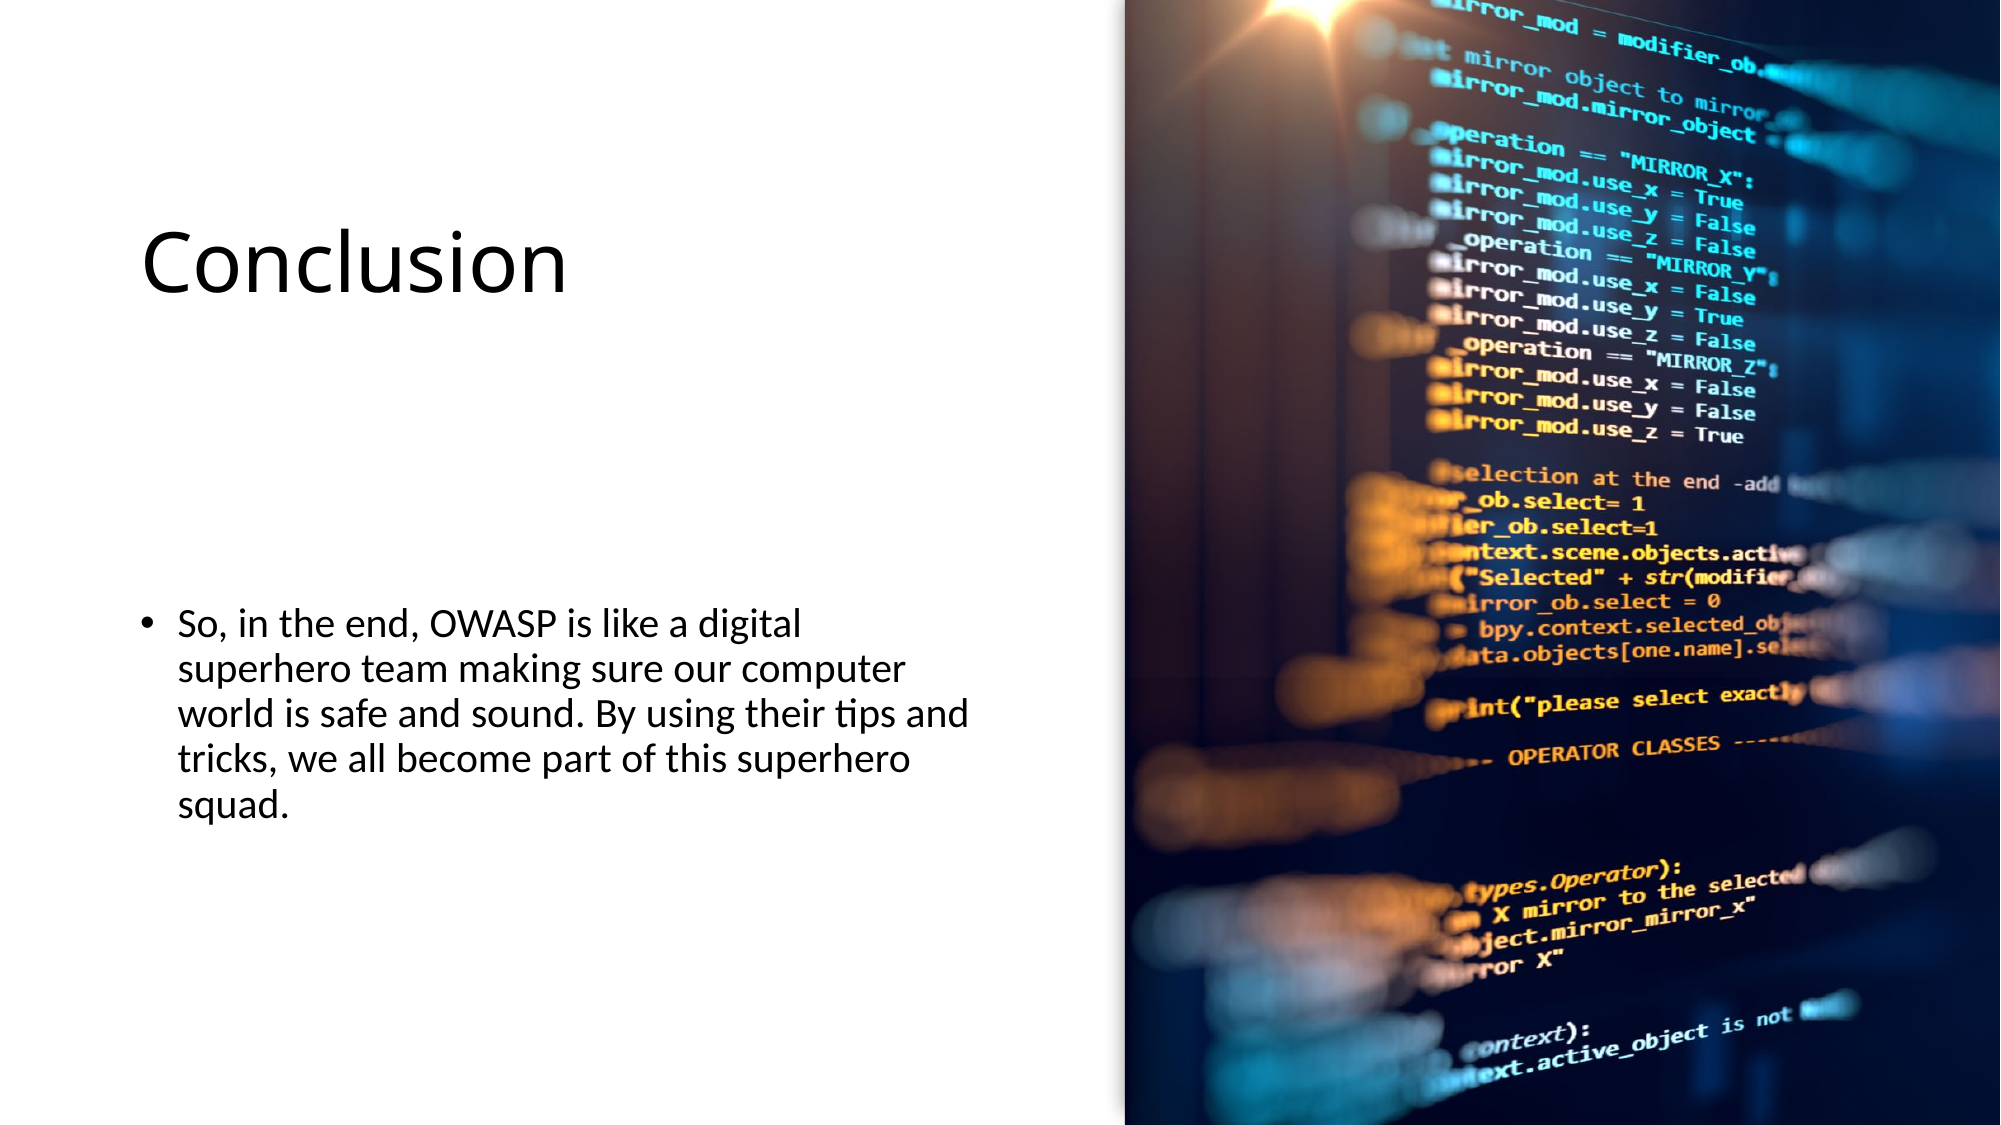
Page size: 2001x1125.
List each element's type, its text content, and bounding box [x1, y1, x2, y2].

picture [1768, 68, 1784, 77]
list So, in the end, OWASP is like a digital superhero team making sure our computer world is safe and sound. By using their tips and tricks, we all become part of this superhero squad. [124, 405, 1000, 1024]
title Conclusion [124, 125, 1000, 405]
text_box [0, 0, 1124, 1125]
picture [1124, 0, 2000, 1125]
